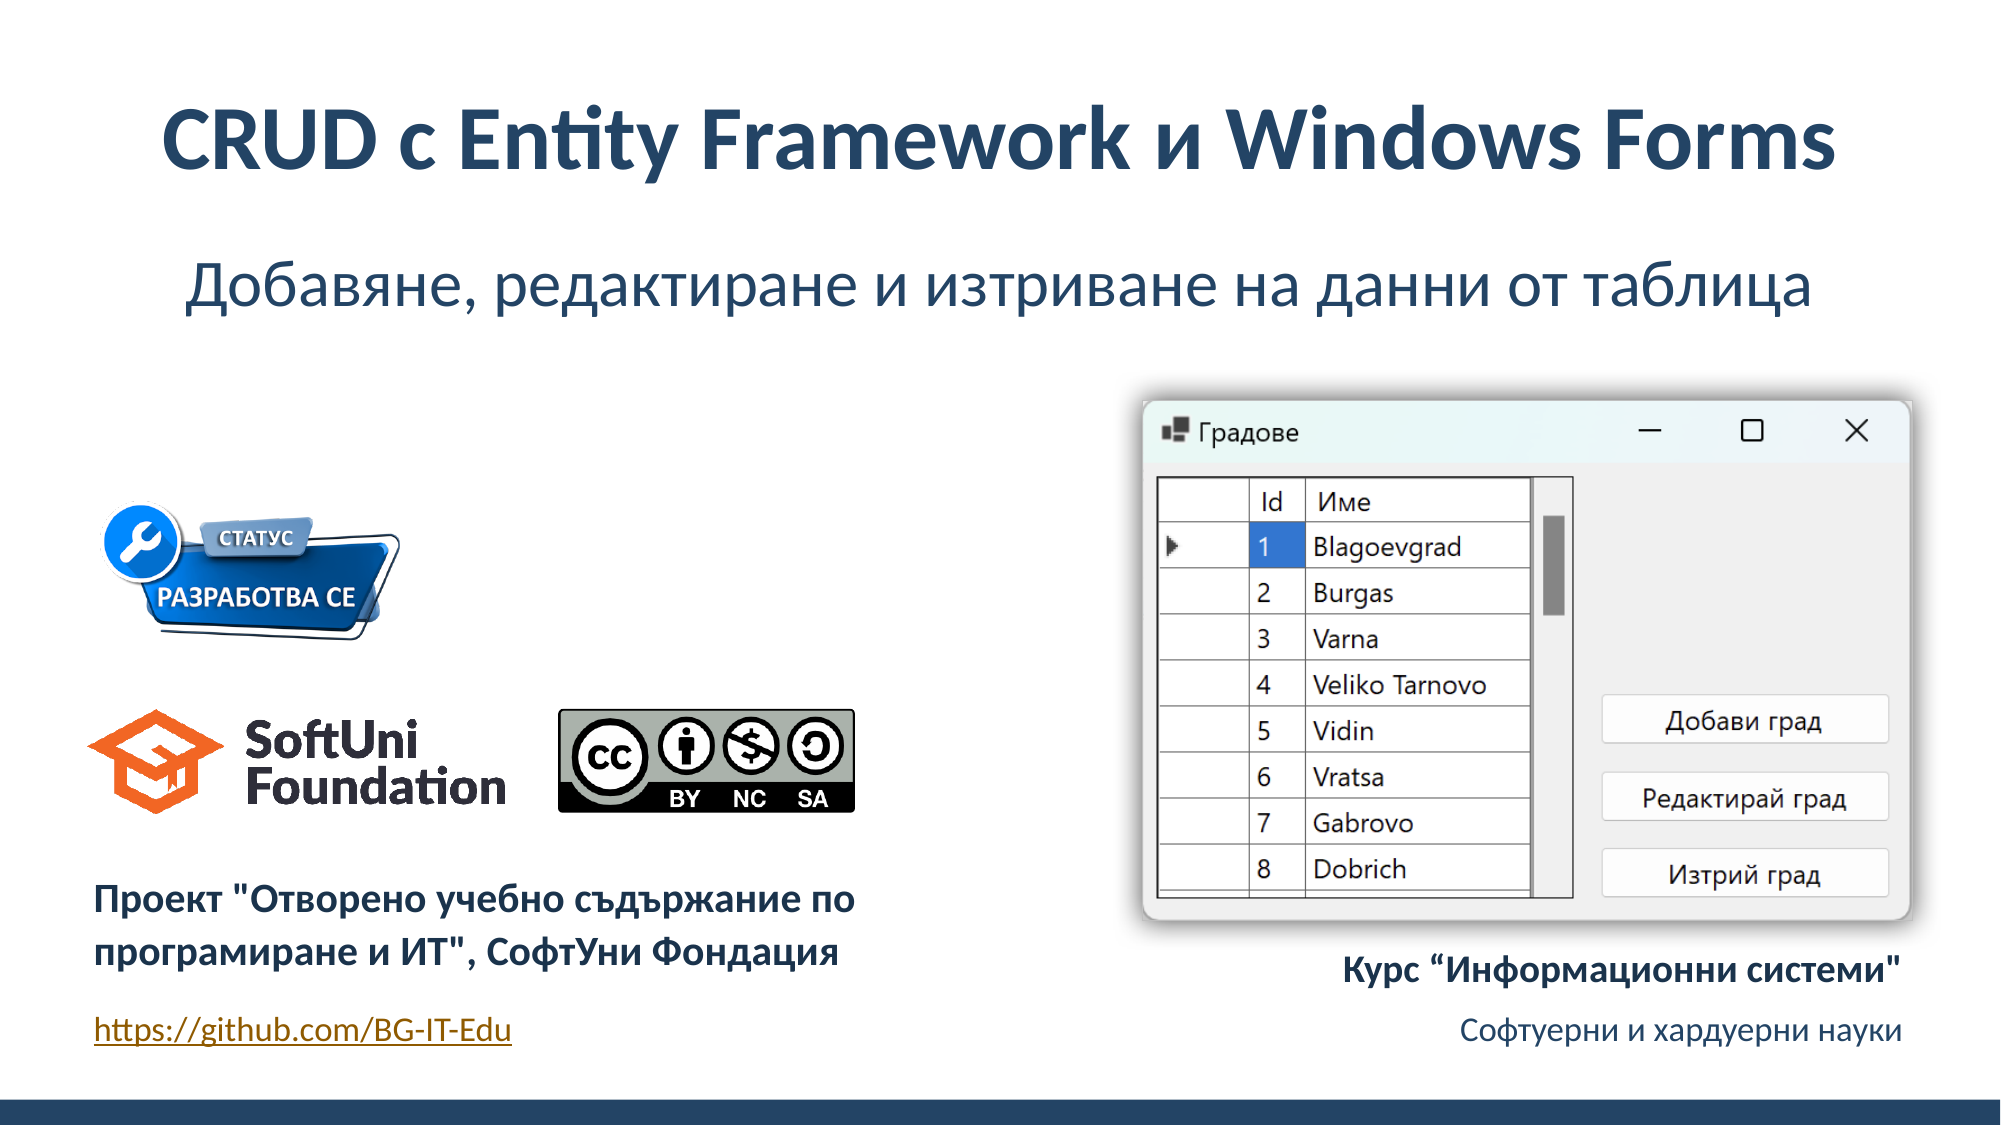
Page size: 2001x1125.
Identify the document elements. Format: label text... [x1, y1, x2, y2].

picture [1142, 399, 1913, 921]
title CRUD с Entity Framework и Windows Forms [91, 52, 1910, 213]
picture [558, 708, 855, 813]
list Проект "Отворено учебно съдържание по програмиране и ИТ", СофтУни Фондация [87, 861, 868, 981]
list https://github.com/BG-IT-Edu [87, 998, 868, 1055]
list Курс “Информационни системи" [1048, 934, 1910, 997]
list Софтуерни и хардуерни науки [1048, 998, 1910, 1055]
subtitle Добавяне, редактиране и изтриване на данни от таблица [91, 230, 1910, 445]
picture [99, 500, 400, 642]
picture [87, 709, 505, 814]
